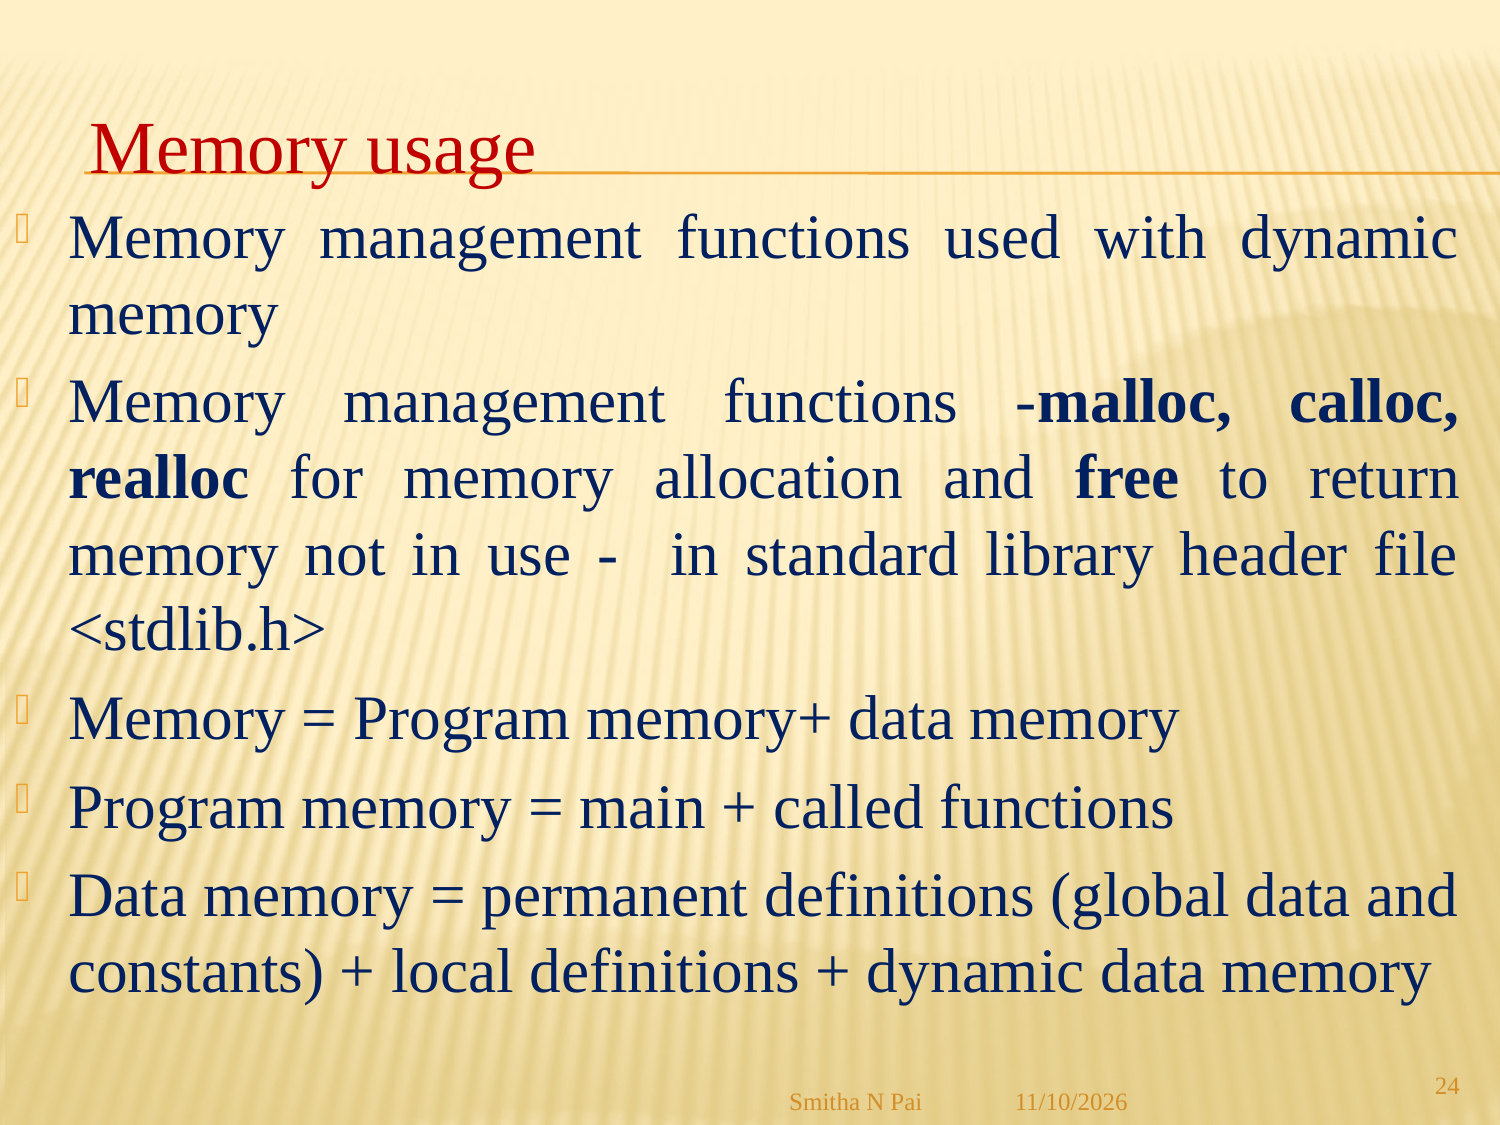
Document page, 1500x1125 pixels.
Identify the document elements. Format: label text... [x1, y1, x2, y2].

slide_number 24 [1350, 1061, 1475, 1103]
title Memory usage [75, 75, 1500, 213]
list Memory management functions used with dynamic memory Memory management functions -malloc, calloc, realloc for memory allocation and free to return memory not in use - in standard library header file <stdlib.h> Memory = Program memory+ data memory Program memory = main + called functions Data memory = permanent definitions (global data and constants) + local definitions + dynamic data memory [0, 187, 1475, 1063]
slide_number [999, 1077, 1413, 1125]
footer Smitha N Pai [462, 1077, 938, 1125]
